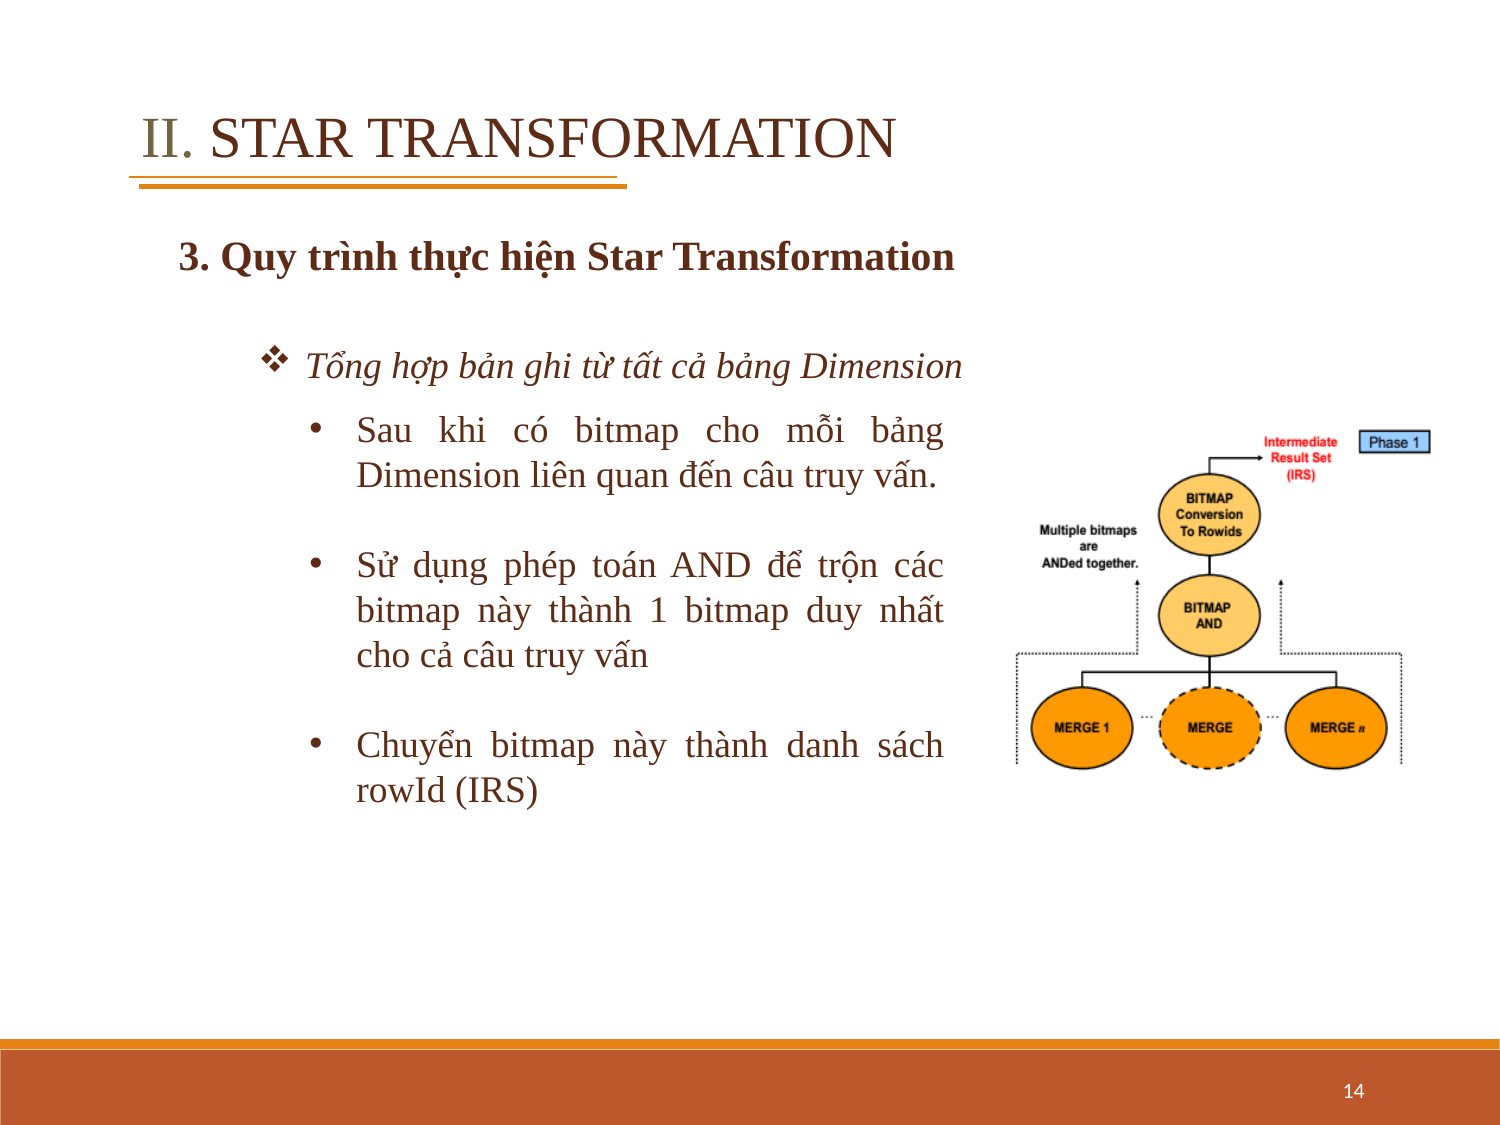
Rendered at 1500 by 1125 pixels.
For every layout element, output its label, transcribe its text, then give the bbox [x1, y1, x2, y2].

text_box II. STAR TRANSFORMATION [126, 91, 1033, 247]
text_box 3. Quy trình thực hiện Star Transformation [163, 221, 1268, 286]
text_box Tổng hợp bản ghi từ tất cả bảng Dimension [243, 333, 1348, 394]
picture [958, 415, 1453, 777]
slide_number 14 [1218, 1059, 1380, 1120]
text_box Sau khi có bitmap cho mỗi bảng Dimension liên quan đến câu truy vấn. Sử dụng phép toán AND để trộn các bitmap này thành 1 bitmap duy nhất cho cả câu truy vấn Chuyển bitmap này thành danh sách rowId (IRS) [294, 397, 960, 817]
